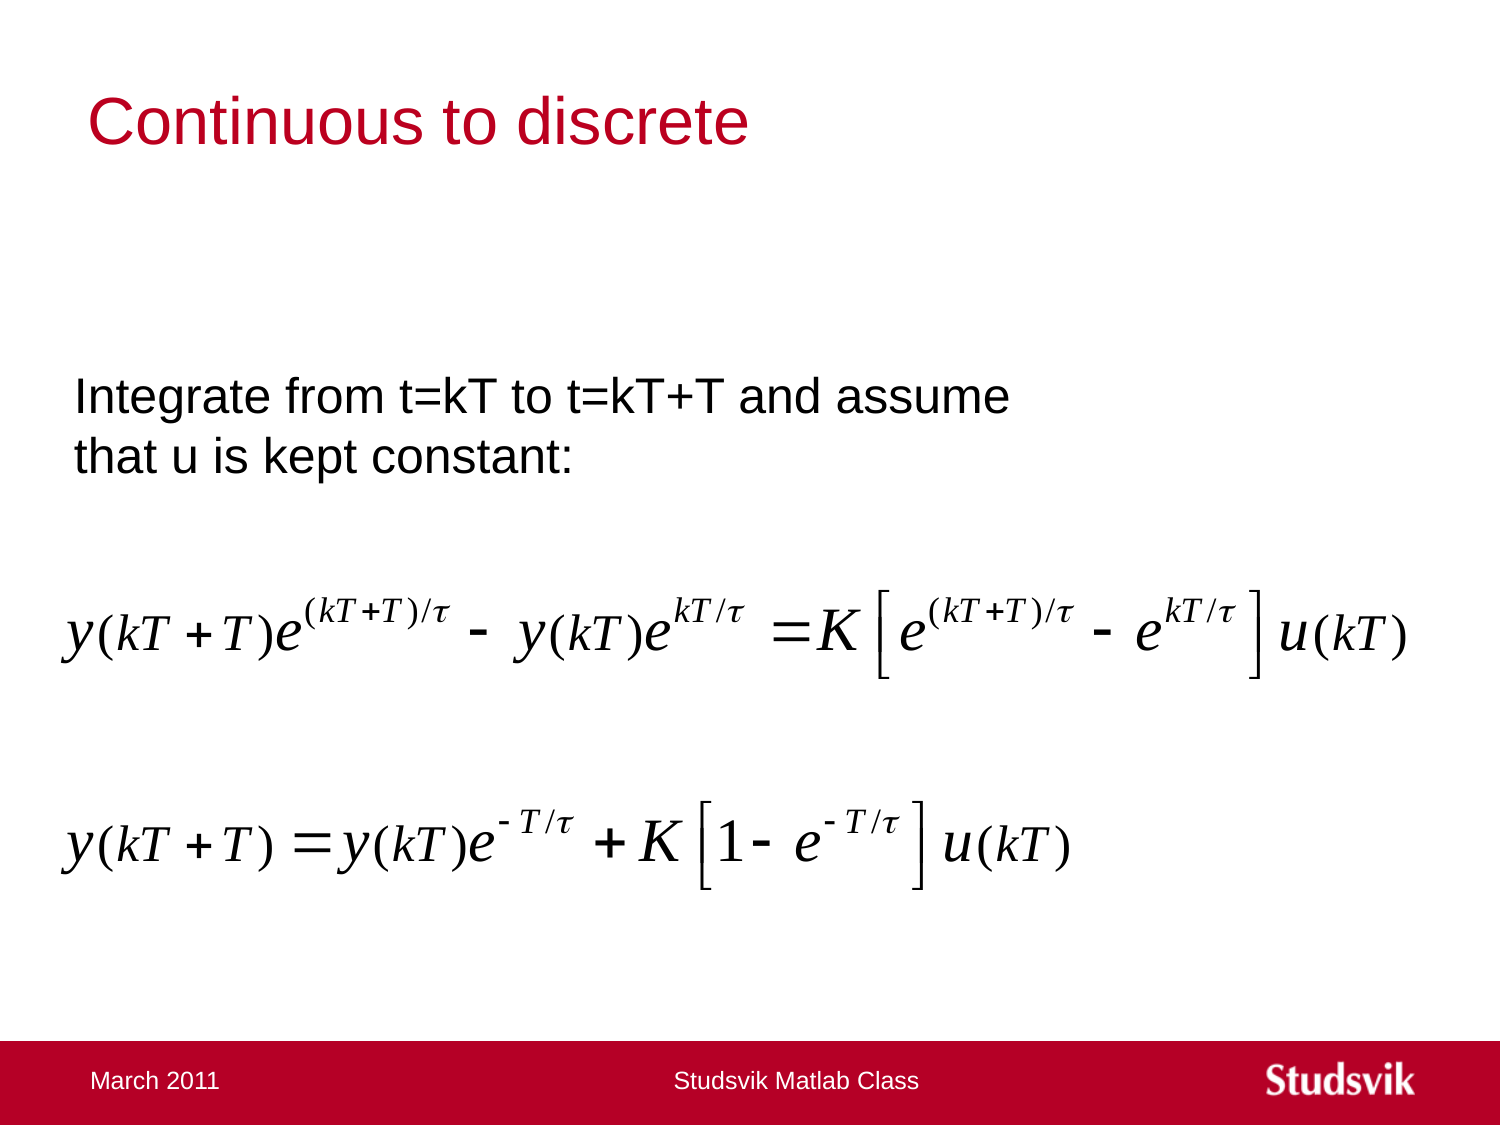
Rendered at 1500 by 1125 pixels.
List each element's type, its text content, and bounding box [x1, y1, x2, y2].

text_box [51, 576, 1418, 901]
title Continuous to discrete [87, 78, 1412, 267]
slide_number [75, 1049, 465, 1110]
text_box Integrate from t=kT to t=kT+T and assume that u is kept constant: [59, 356, 1096, 492]
footer Studsvik Matlab Class [559, 1049, 1035, 1110]
picture [0, 1041, 1500, 1125]
